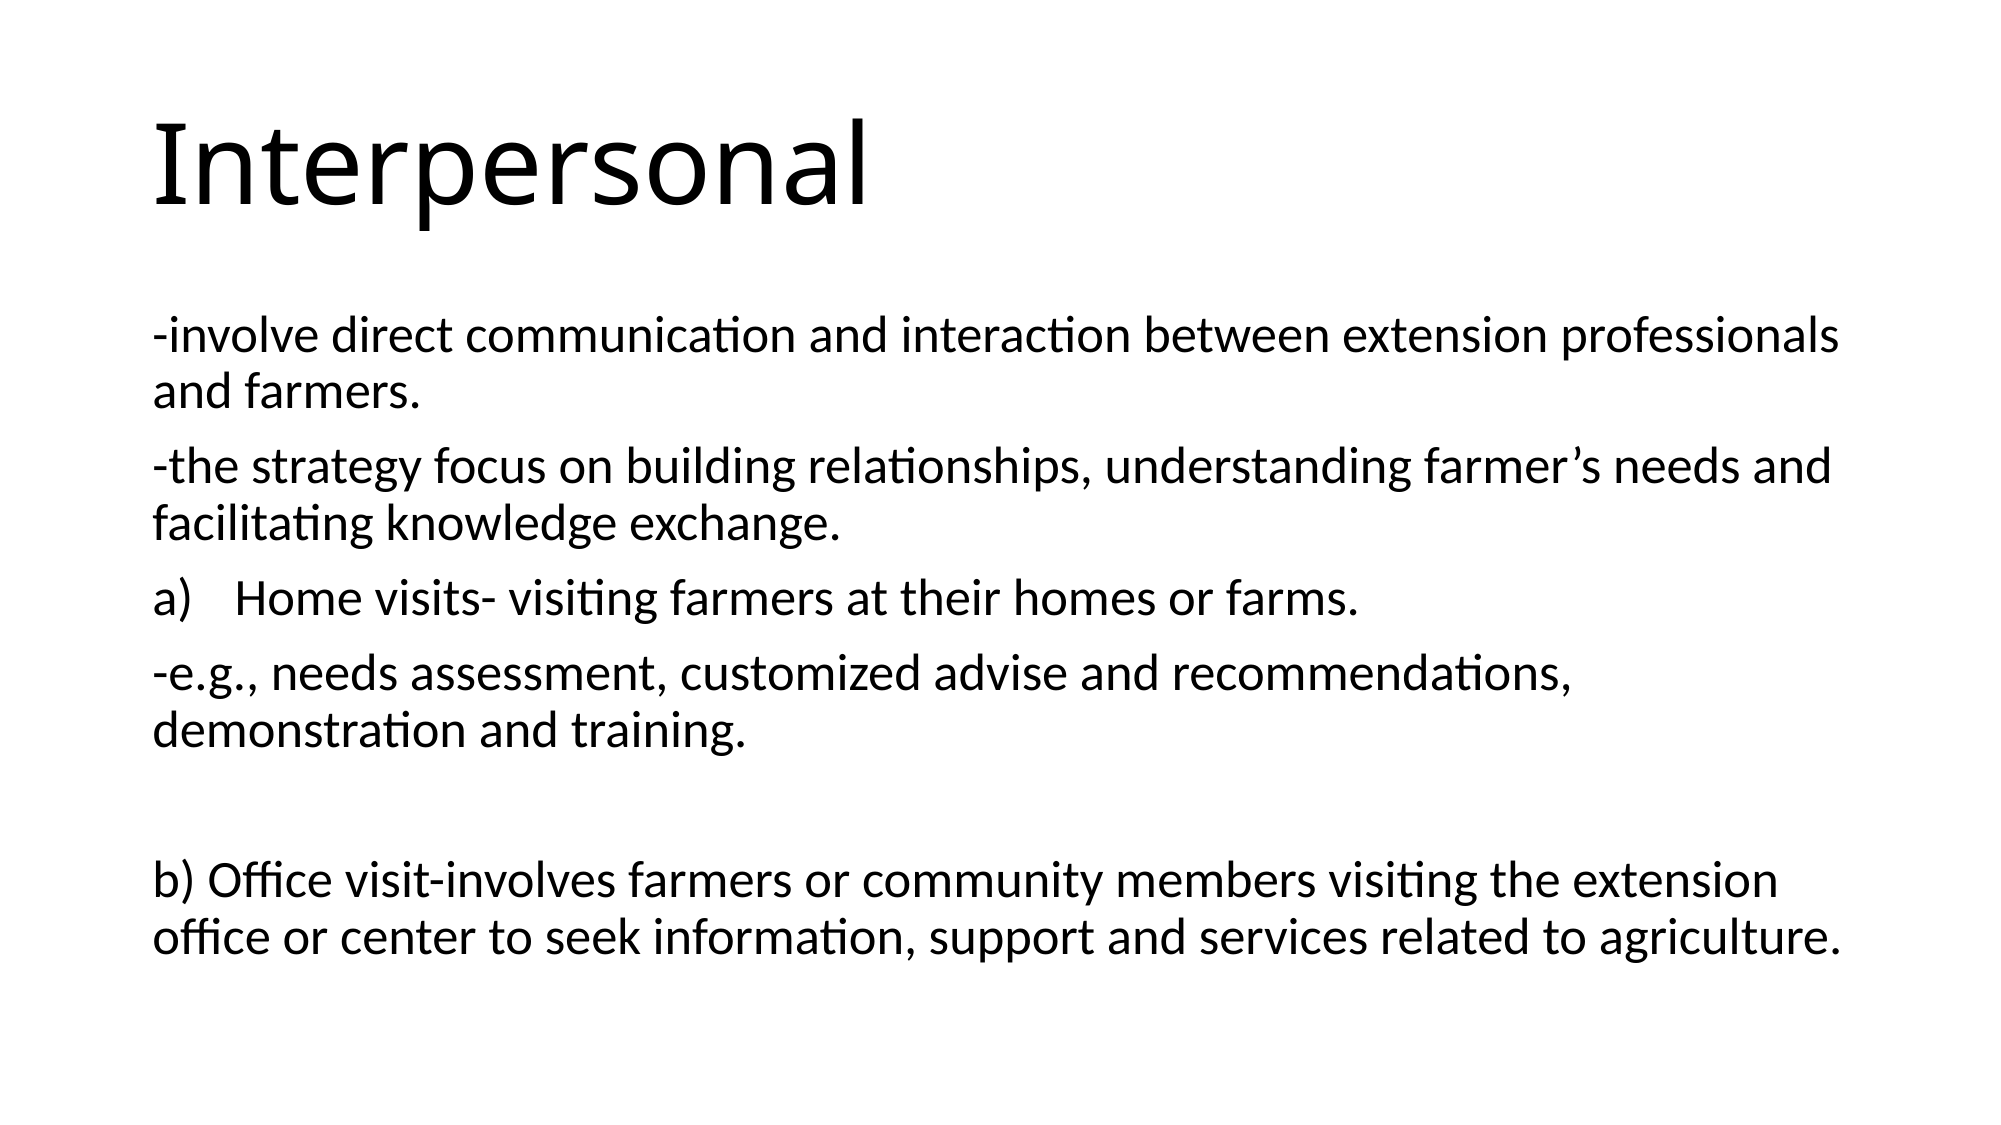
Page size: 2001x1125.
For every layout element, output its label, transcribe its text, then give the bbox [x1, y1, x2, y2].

list -involve direct communication and interaction between extension professionals and farmers. -the strategy focus on building relationships, understanding farmer’s needs and facilitating knowledge exchange. Home visits- visiting farmers at their homes or farms. -e.g., needs assessment, customized advise and recommendations, demonstration and training. b) Office visit-involves farmers or community members visiting the extension office or center to seek information, support and services related to agriculture. [137, 299, 1863, 1014]
title Interpersonal [137, 59, 1863, 278]
